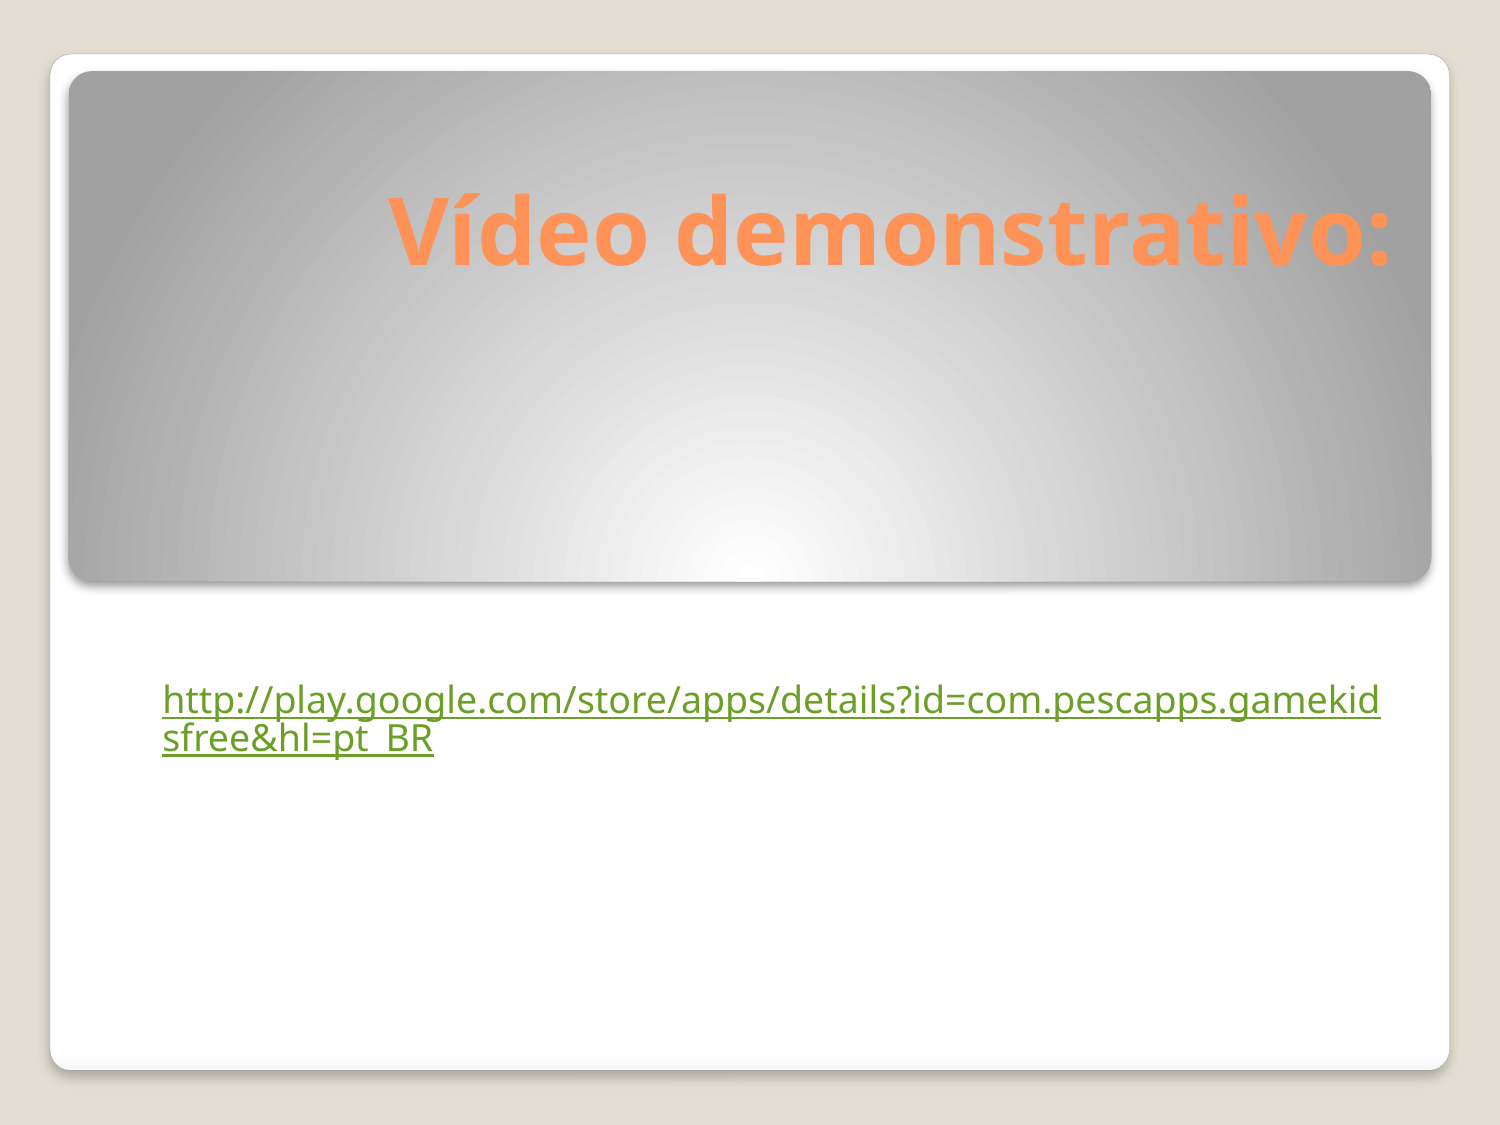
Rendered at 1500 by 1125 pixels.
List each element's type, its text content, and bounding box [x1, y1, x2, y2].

text_box [975, 185, 1402, 541]
title Vídeo demonstrativo: [125, 137, 1401, 292]
text_box http://play.google.com/store/apps/details?id=com.pescapps.gamekidsfree&hl=pt_BR [147, 668, 1401, 735]
